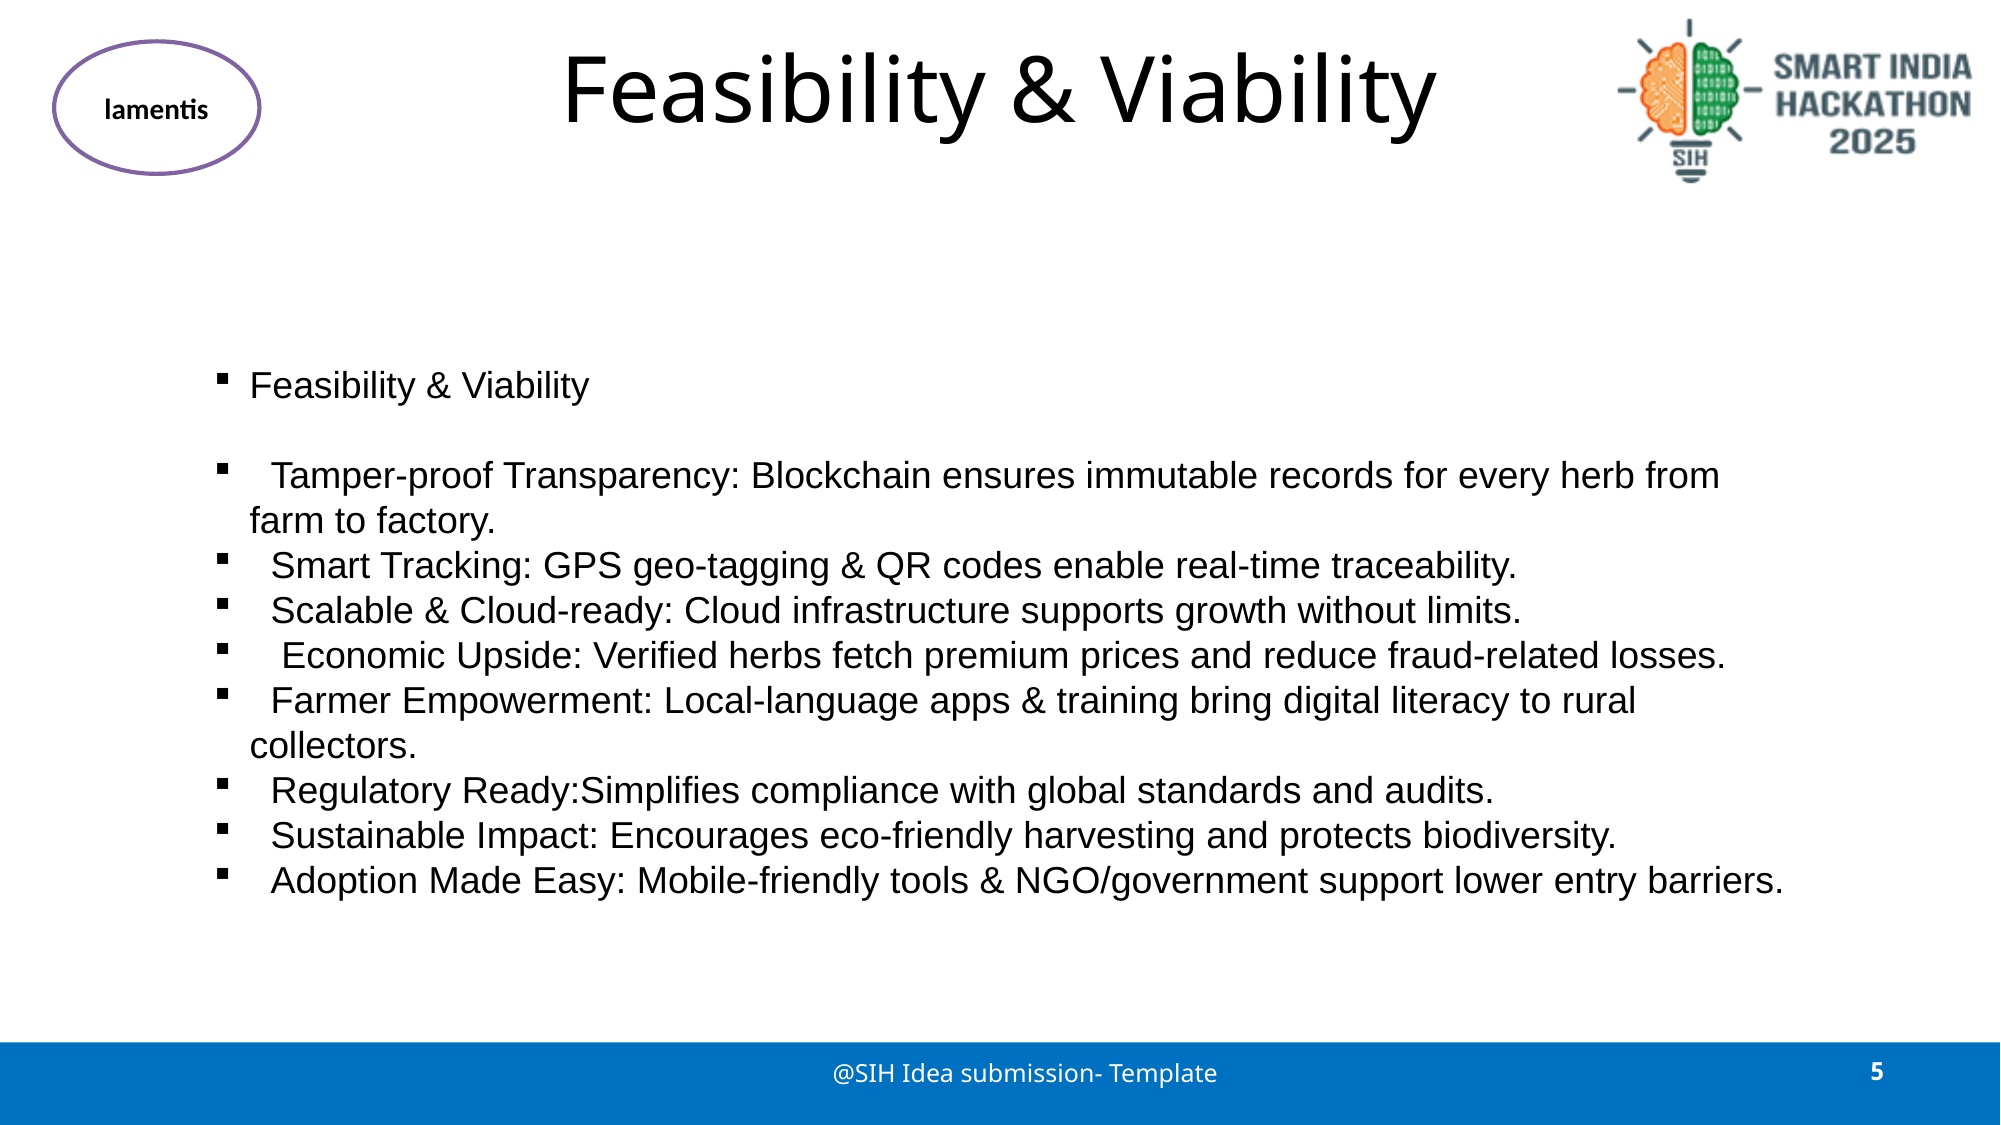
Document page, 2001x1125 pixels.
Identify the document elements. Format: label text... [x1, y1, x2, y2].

picture [1614, 9, 1977, 194]
text_box [0, 1042, 2000, 1125]
text_box lamentis [52, 39, 262, 176]
slide_number 5 [1433, 1042, 1900, 1103]
title Feasibility & Viability [99, 0, 1901, 180]
footer @SIH Idea submission- Template [762, 1042, 1289, 1103]
text_box Feasibility & Viability Tamper-proof Transparency: Blockchain ensures immutable records for every herb from farm to factory. Smart Tracking: GPS geo-tagging & QR codes enable real-time traceability. Scalable & Cloud-ready: Cloud infrastructure supports growth without limits. Economic Upside: Verified herbs fetch premium prices and reduce fraud-related losses. Farmer Empowerment: Local-language apps & training bring digital literacy to rural collectors. Regulatory Ready:Simplifies compliance with global standards and audits. Sustainable Impact: Encourages eco-friendly harvesting and protects biodiversity. Adoption Made Easy: Mobile-friendly tools & NGO/government support lower entry barriers. [159, 308, 1804, 909]
